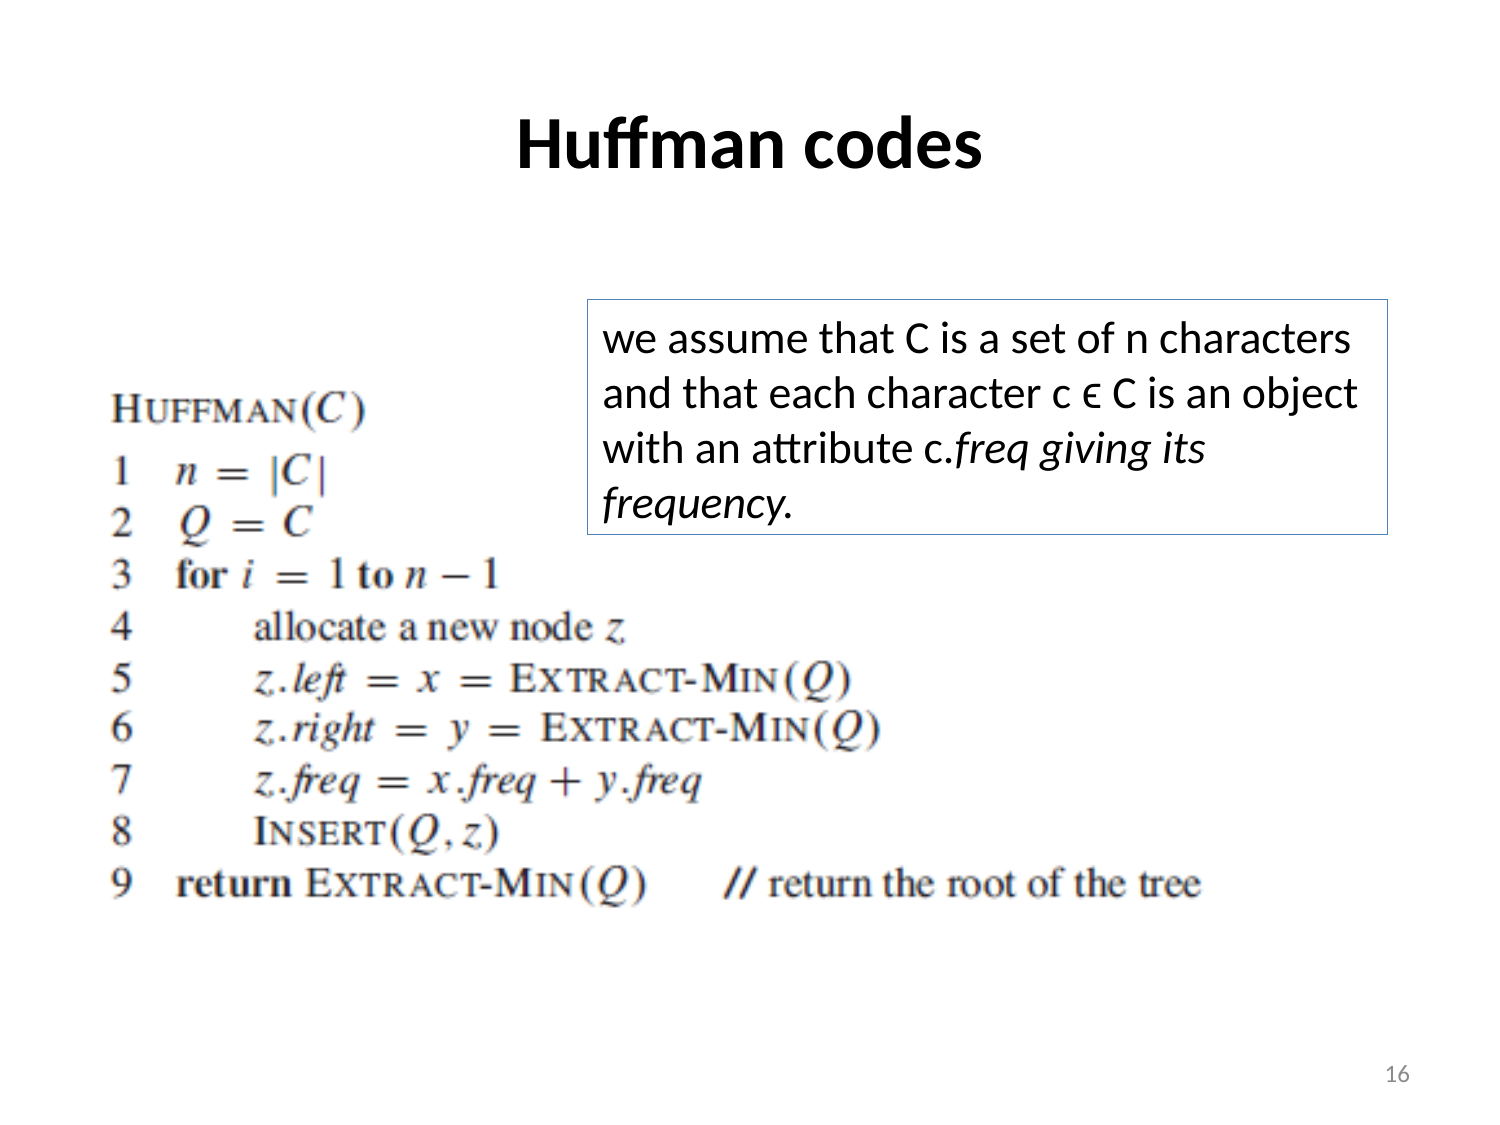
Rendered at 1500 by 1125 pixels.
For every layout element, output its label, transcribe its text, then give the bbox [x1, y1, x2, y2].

slide_number 16 [1074, 1042, 1425, 1103]
title Huffman codes [75, 45, 1425, 233]
text_box we assume that C is a set of n characters and that each character c ϵ C is an object with an attribute c.freq giving its frequency. [587, 299, 1388, 535]
picture [99, 374, 1217, 913]
